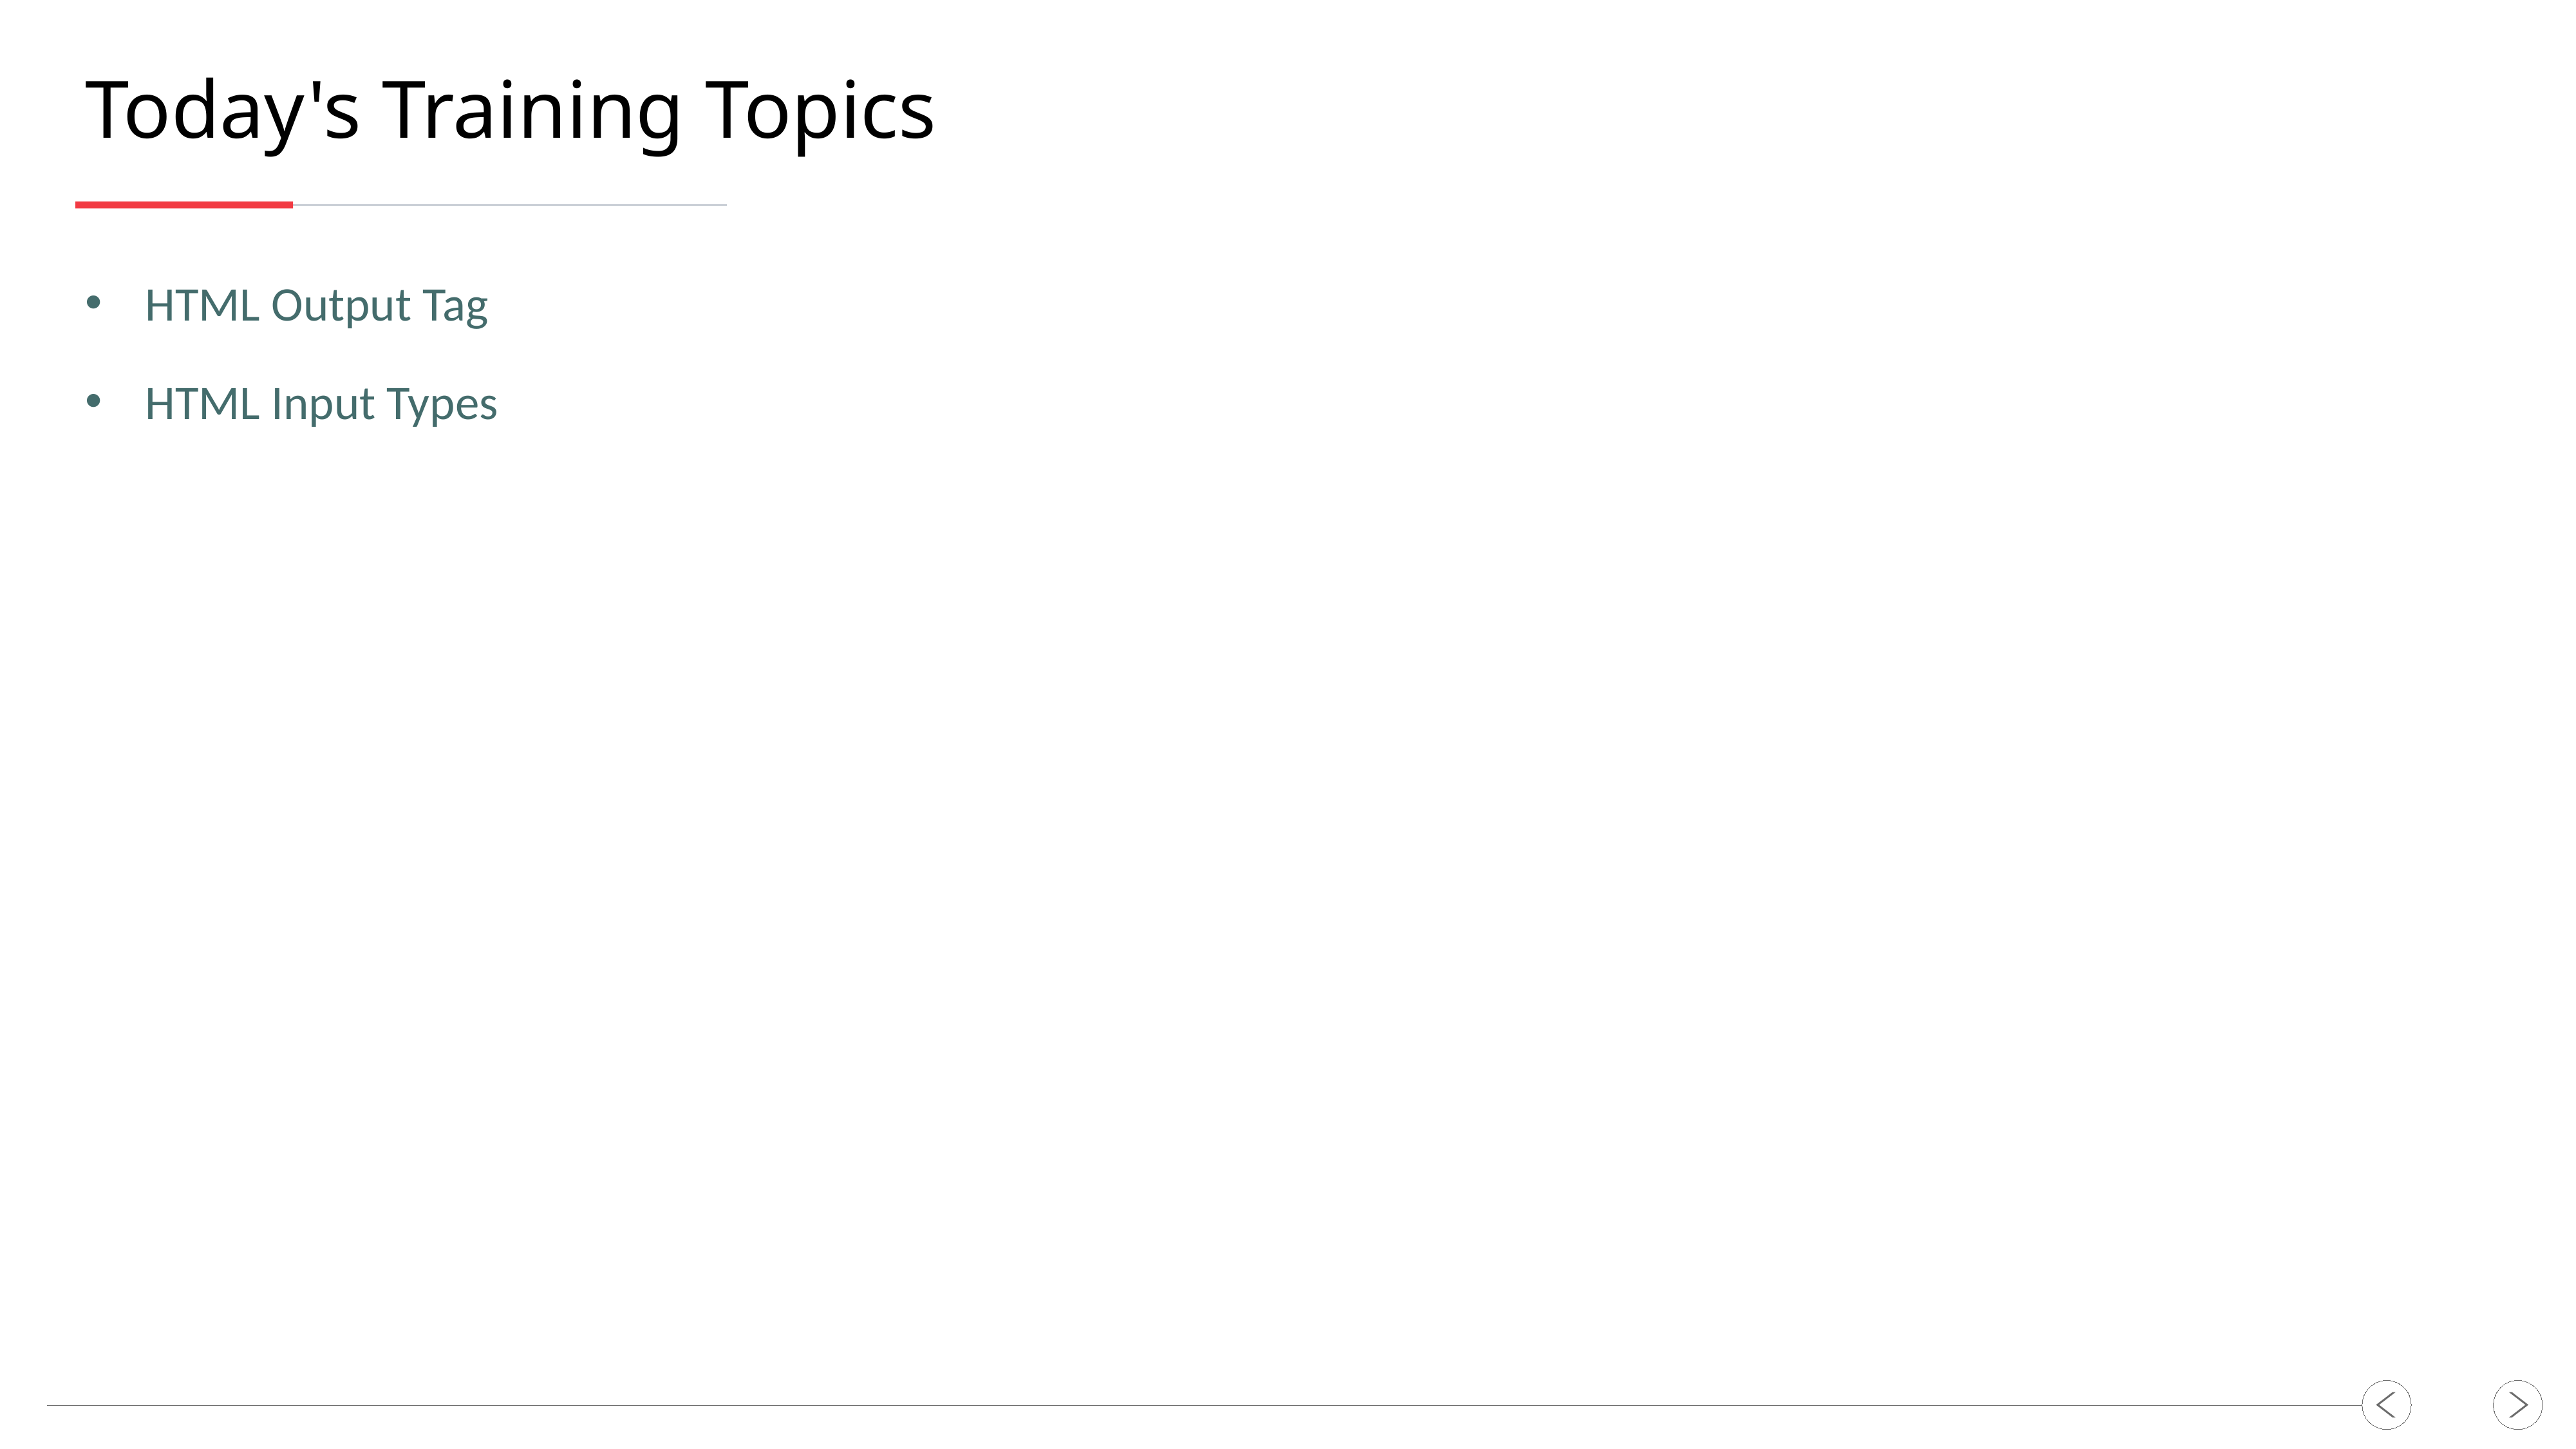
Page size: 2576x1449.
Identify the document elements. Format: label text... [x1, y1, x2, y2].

list Today's Training Topics [75, 56, 2496, 157]
list HTML Output Tag HTML Input Types [75, 253, 2329, 1304]
